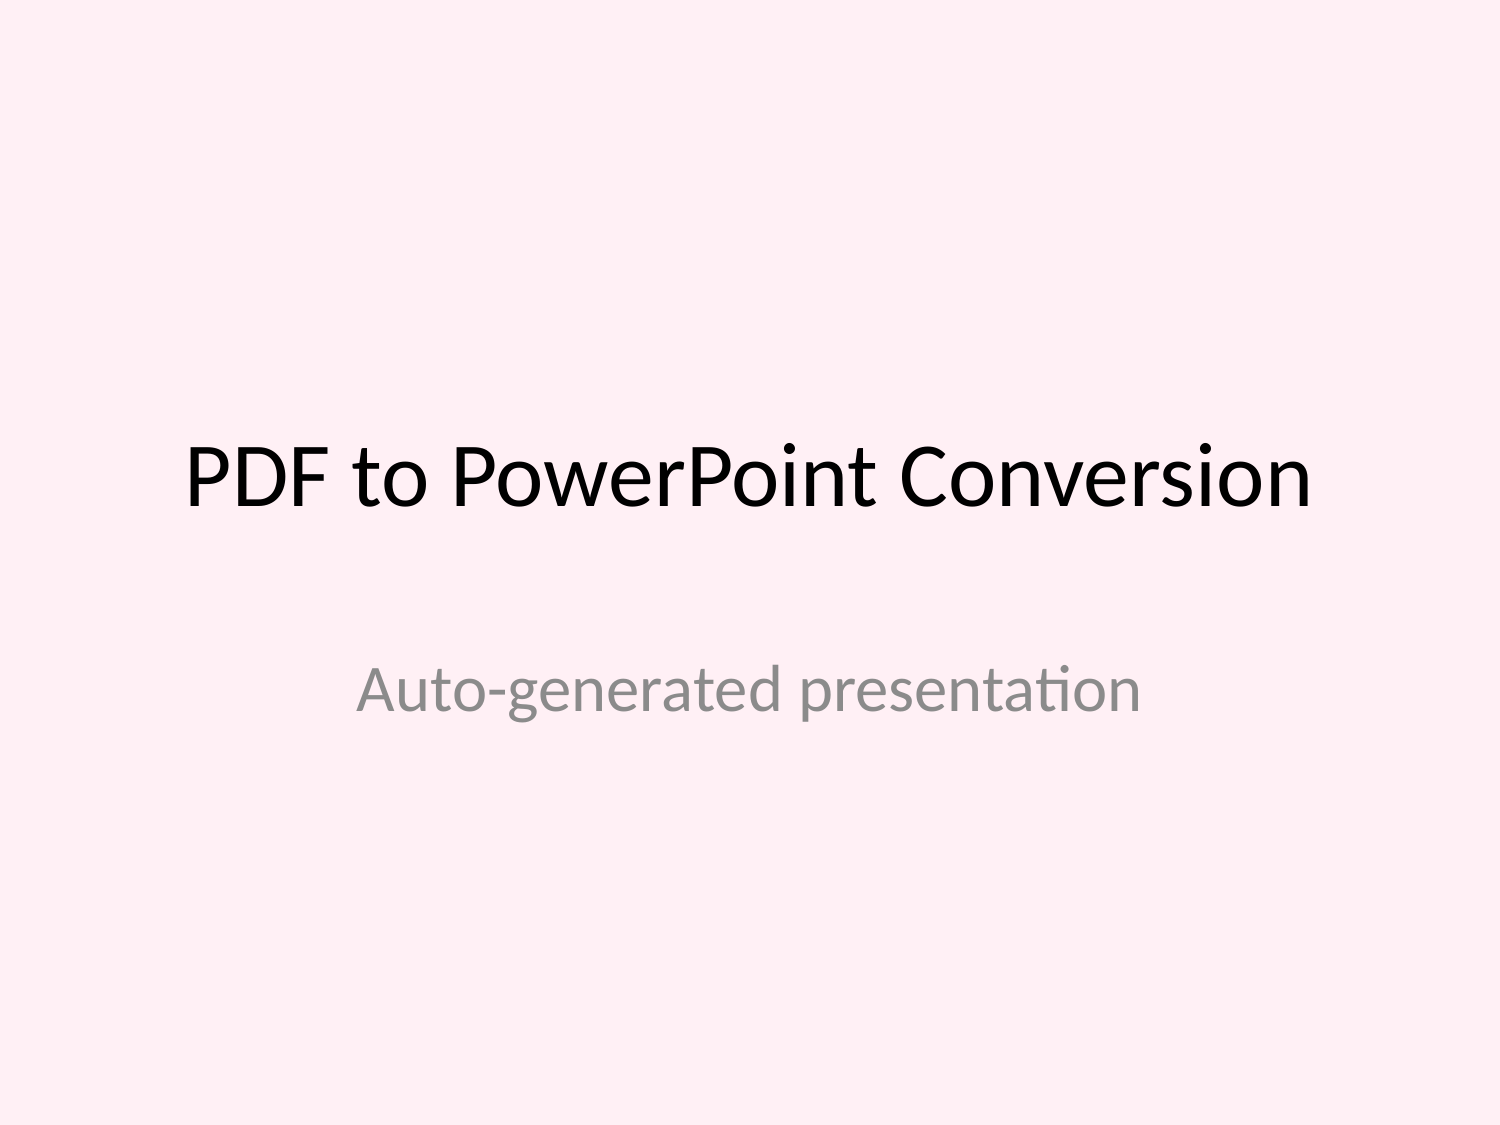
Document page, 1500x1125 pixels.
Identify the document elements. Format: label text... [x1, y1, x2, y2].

title PDF to PowerPoint Conversion [112, 349, 1388, 591]
subtitle Auto-generated presentation [225, 637, 1275, 925]
